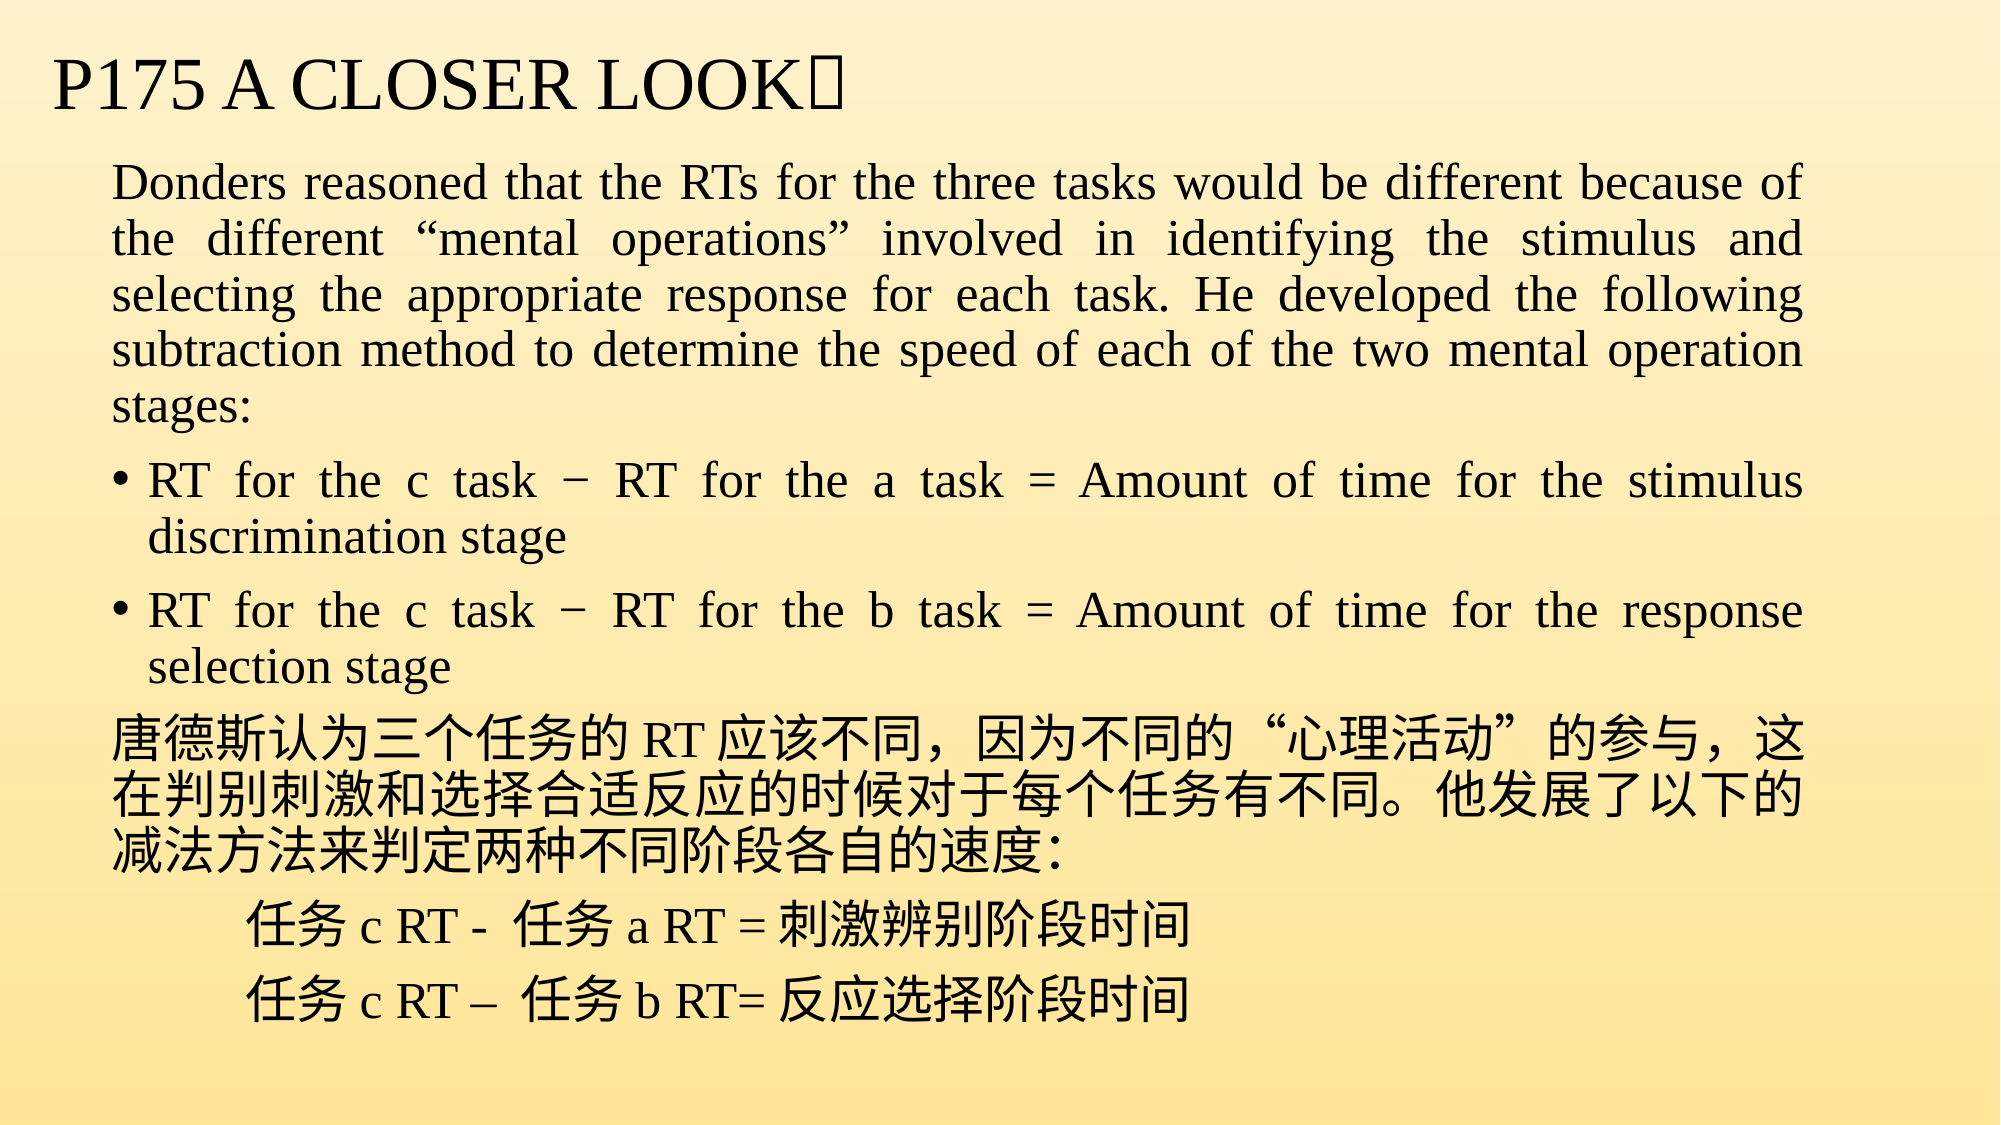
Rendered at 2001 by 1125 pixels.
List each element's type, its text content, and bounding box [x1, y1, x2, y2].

title P175 A CLOSER LOOK [37, 48, 1763, 176]
list Donders reasoned that the RTs for the three tasks would be different because of the different “mental operations” involved in identifying the stimulus and selecting the appropriate response for each task. He developed the following subtraction method to determine the speed of each of the two mental operation stages: RT for the c task − RT for the a task = Amount of time for the stimulus discrimination stage RT for the c task − RT for the b task = Amount of time for the response selection stage 唐德斯认为三个任务的RT应该不同，因为不同的“心理活动”的参与，这在判别刺激和选择合适反应的时候对于每个任务有不同。他发展了以下的减法方法来判定两种不同阶段各自的速度： 任务c RT - 任务a RT =刺激辨别阶段时间 任务c RT – 任务b RT=反应选择阶段时间 [96, 147, 1822, 1042]
